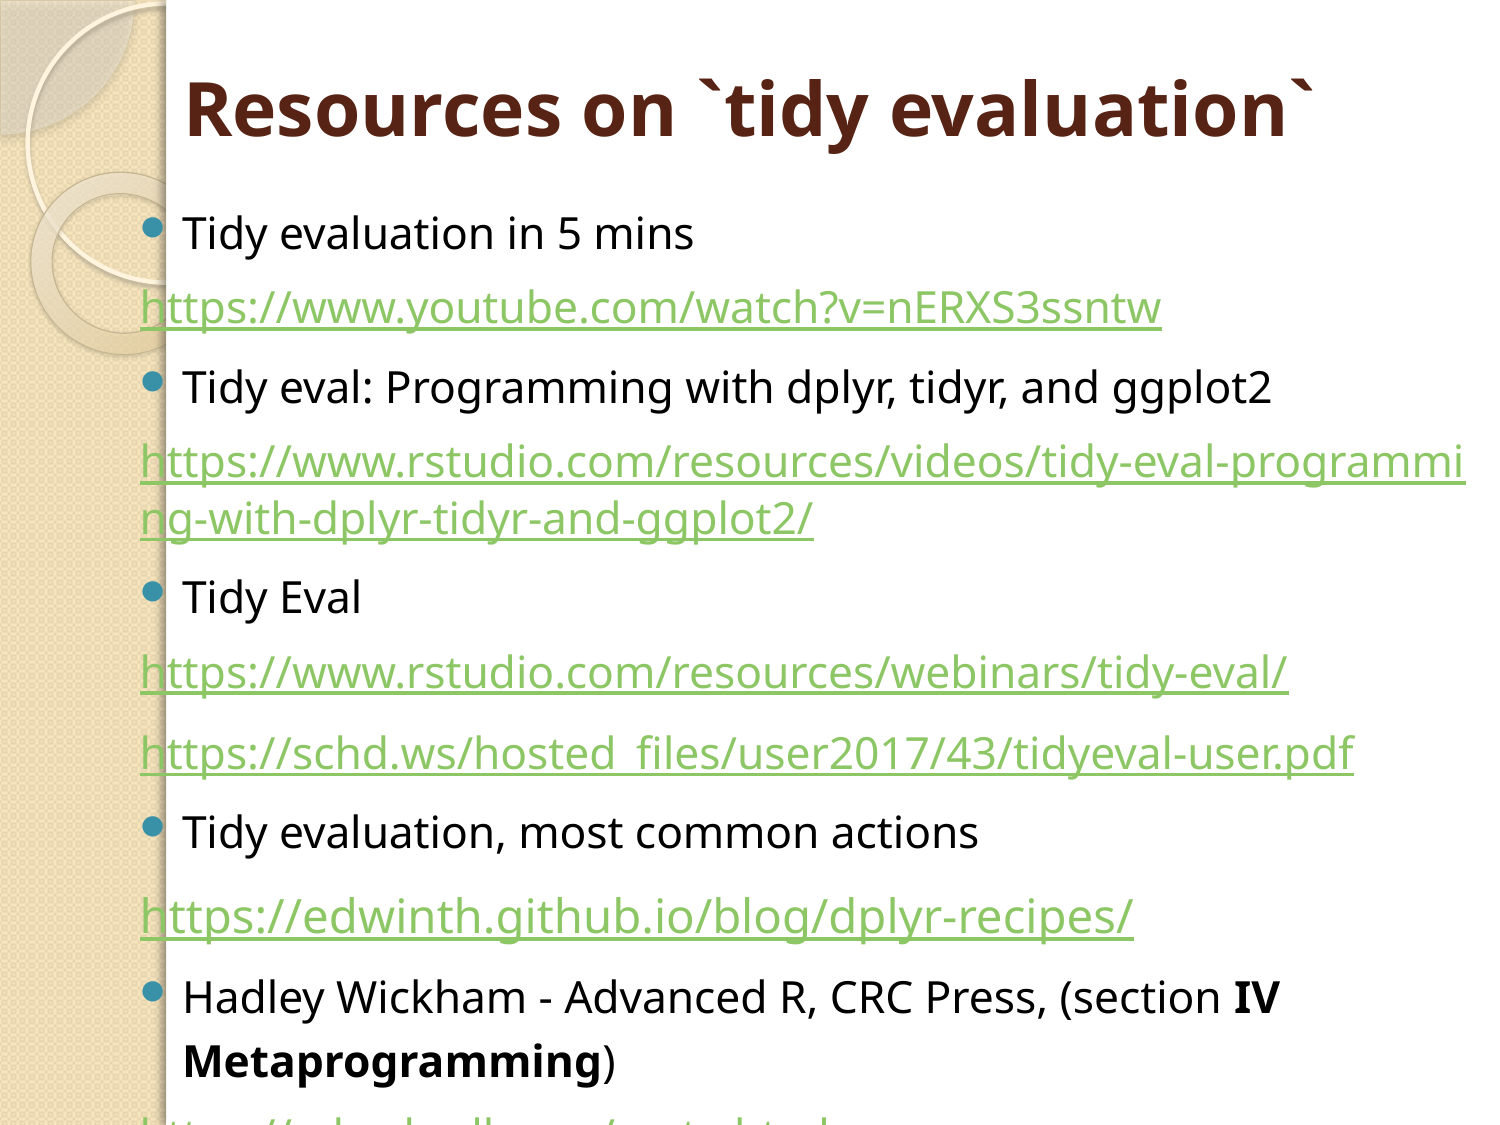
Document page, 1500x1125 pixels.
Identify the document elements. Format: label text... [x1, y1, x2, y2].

text_box Tidy evaluation in 5 mins https://www.youtube.com/watch?v=nERXS3ssntw Tidy eval: Programming with dplyr, tidyr, and ggplot2 https://www.rstudio.com/resources/videos/tidy-eval-programming-with-dplyr-tidyr-and-ggplot2/ Tidy Eval https://www.rstudio.com/resources/webinars/tidy-eval/ https://schd.ws/hosted_files/user2017/43/tidyeval-user.pdf Tidy evaluation, most common actions https://edwinth.github.io/blog/dplyr-recipes/ Hadley Wickham - Advanced R, CRC Press, (section IV Metaprogramming) https://adv-r.hadley.nz/meta.html [112, 187, 1500, 1125]
title Resources on `tidy evaluation` [0, 12, 1500, 200]
